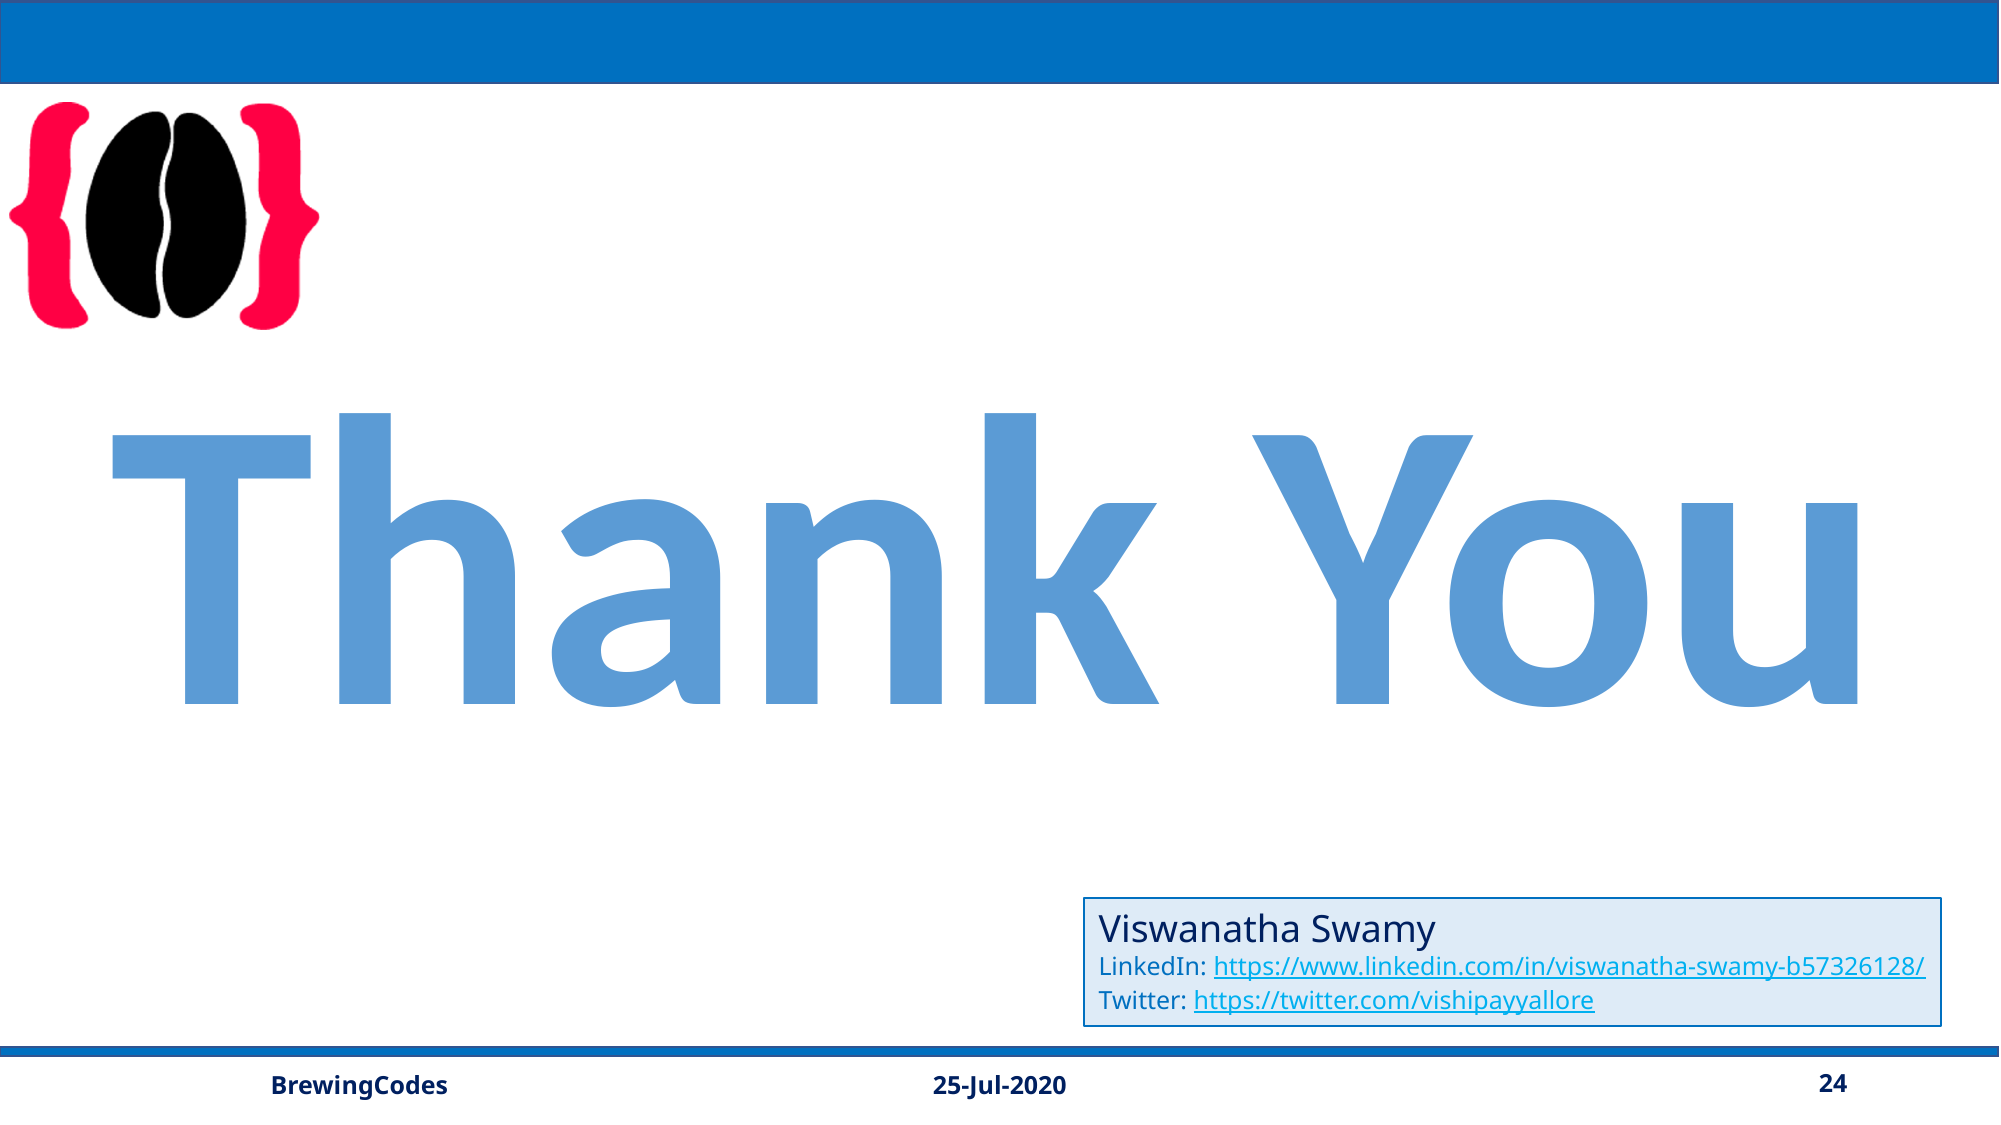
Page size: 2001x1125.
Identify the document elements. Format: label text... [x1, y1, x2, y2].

slide_number 24 [1412, 1054, 1863, 1115]
text_box [0, 1046, 1999, 1057]
text_box BrewingCodes [21, 1054, 697, 1115]
text_box Thank You [94, 282, 1900, 796]
text_box [0, 0, 1999, 84]
picture [1, 53, 327, 378]
text_box Viswanatha Swamy LinkedIn: https://www.linkedin.com/in/viswanatha-swamy-b57326128/ Twitter: https://twitter.com/vishipayyallore [1083, 898, 1941, 1026]
footer 25-Jul-2020 [697, 1054, 1338, 1115]
